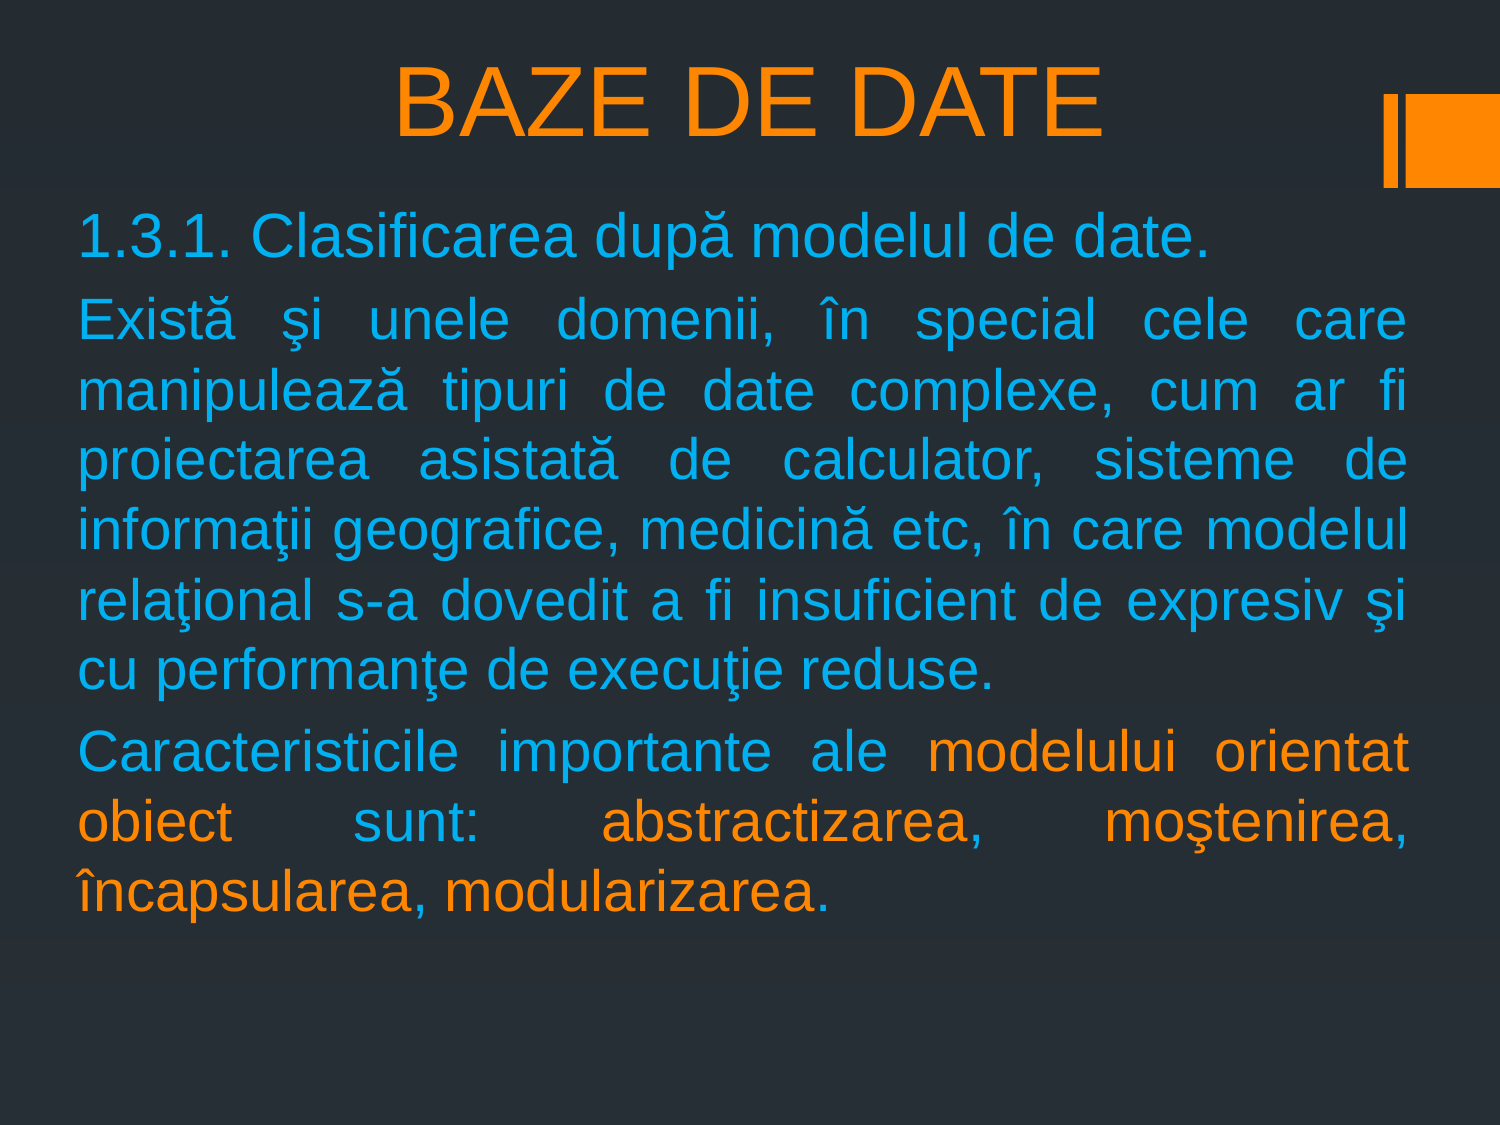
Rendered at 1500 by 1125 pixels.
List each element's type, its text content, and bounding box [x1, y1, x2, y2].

title BAZE DE DATE [112, 0, 1388, 164]
subtitle 1.3.1. Clasificarea după modelul de date. Există şi unele domenii, în special cele care manipulează tipuri de date complexe, cum ar fi proiectarea asistată de calculator, sisteme de informaţii geografice, medicină etc, în care modelul relaţional s-a dovedit a fi insuficient de expresiv şi cu performanţe de execuţie reduse. Caracteristicile importante ale modelului orientat obiect sunt: abstractizarea, moştenirea, încapsularea, modularizarea. [62, 187, 1425, 1063]
